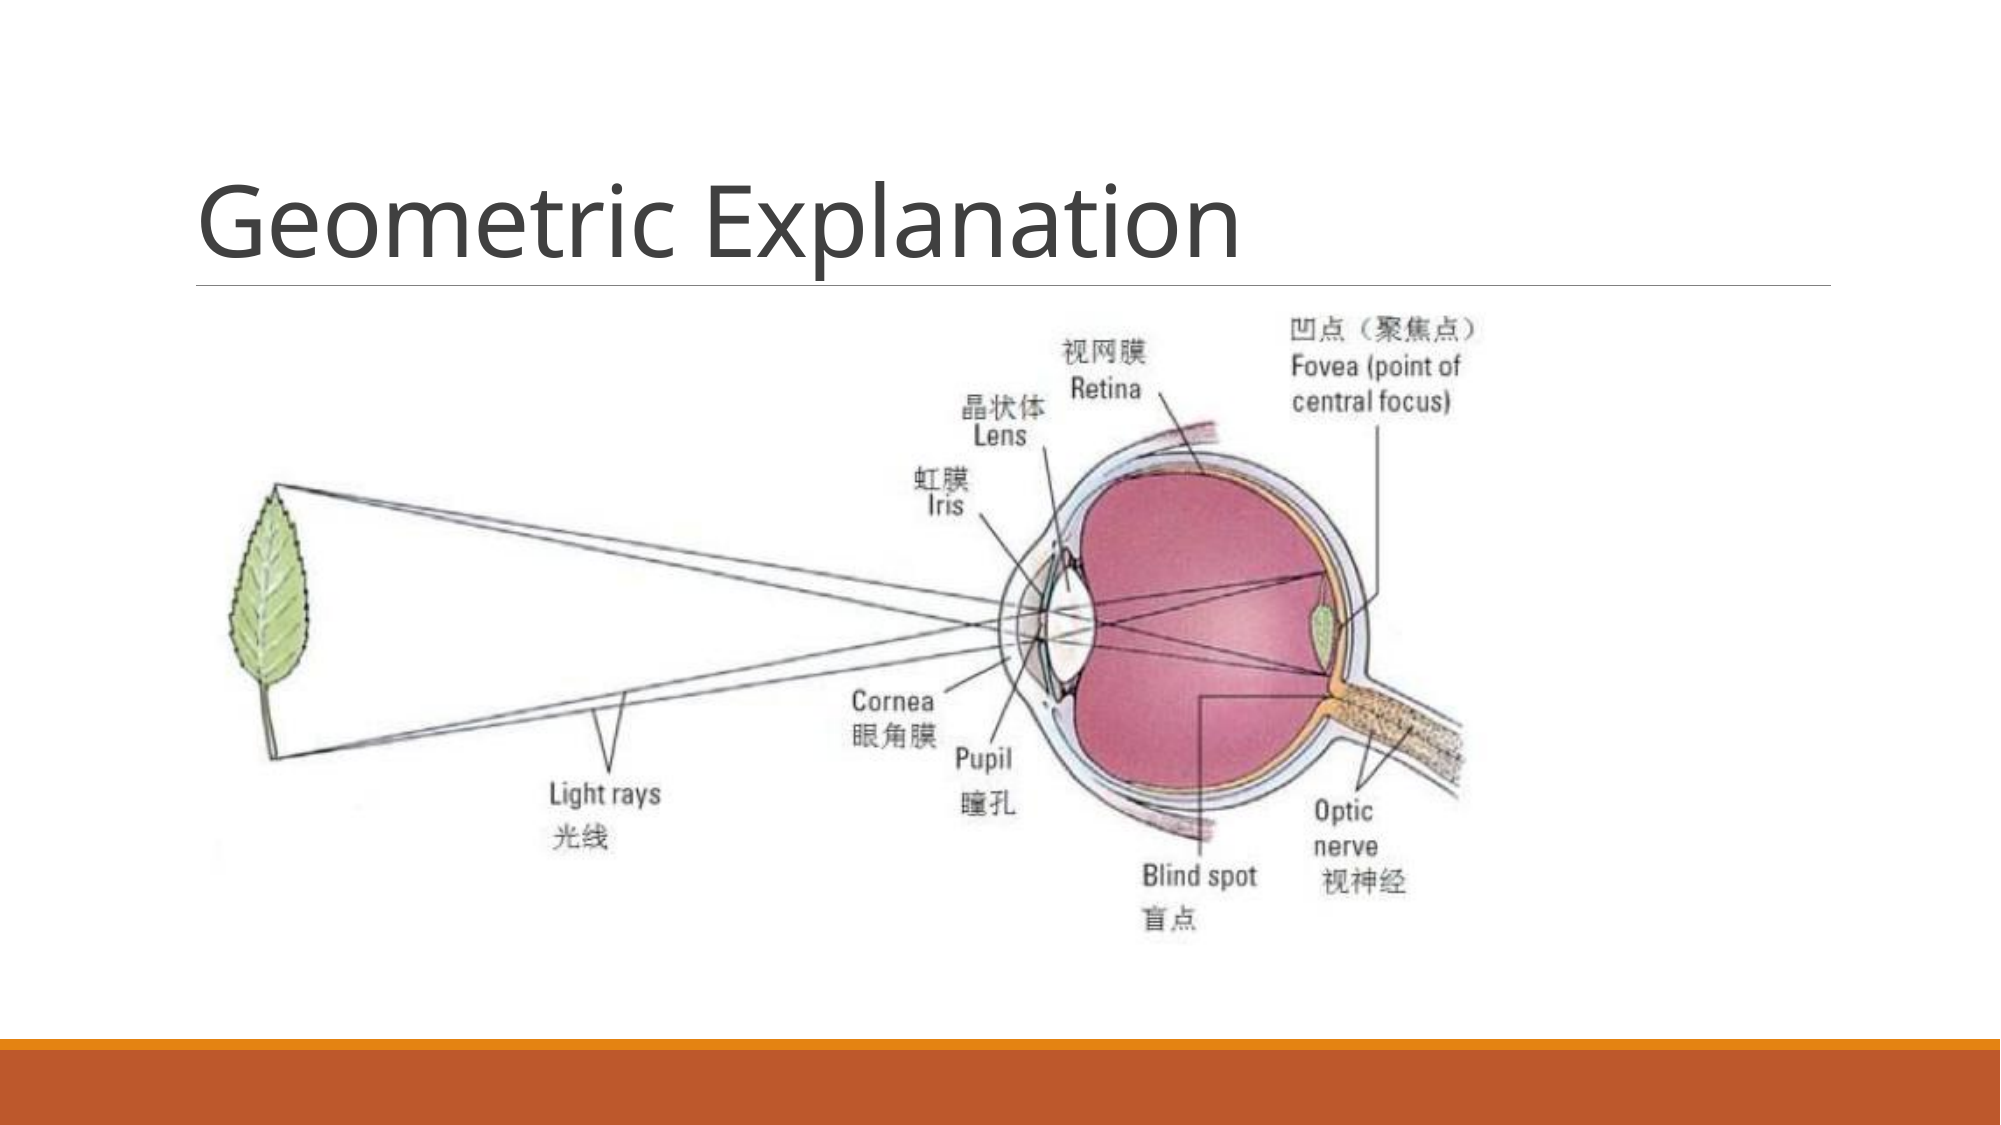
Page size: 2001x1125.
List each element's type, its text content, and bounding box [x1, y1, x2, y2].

picture [179, 302, 1488, 946]
title Geometric Explanation [180, 47, 1830, 285]
